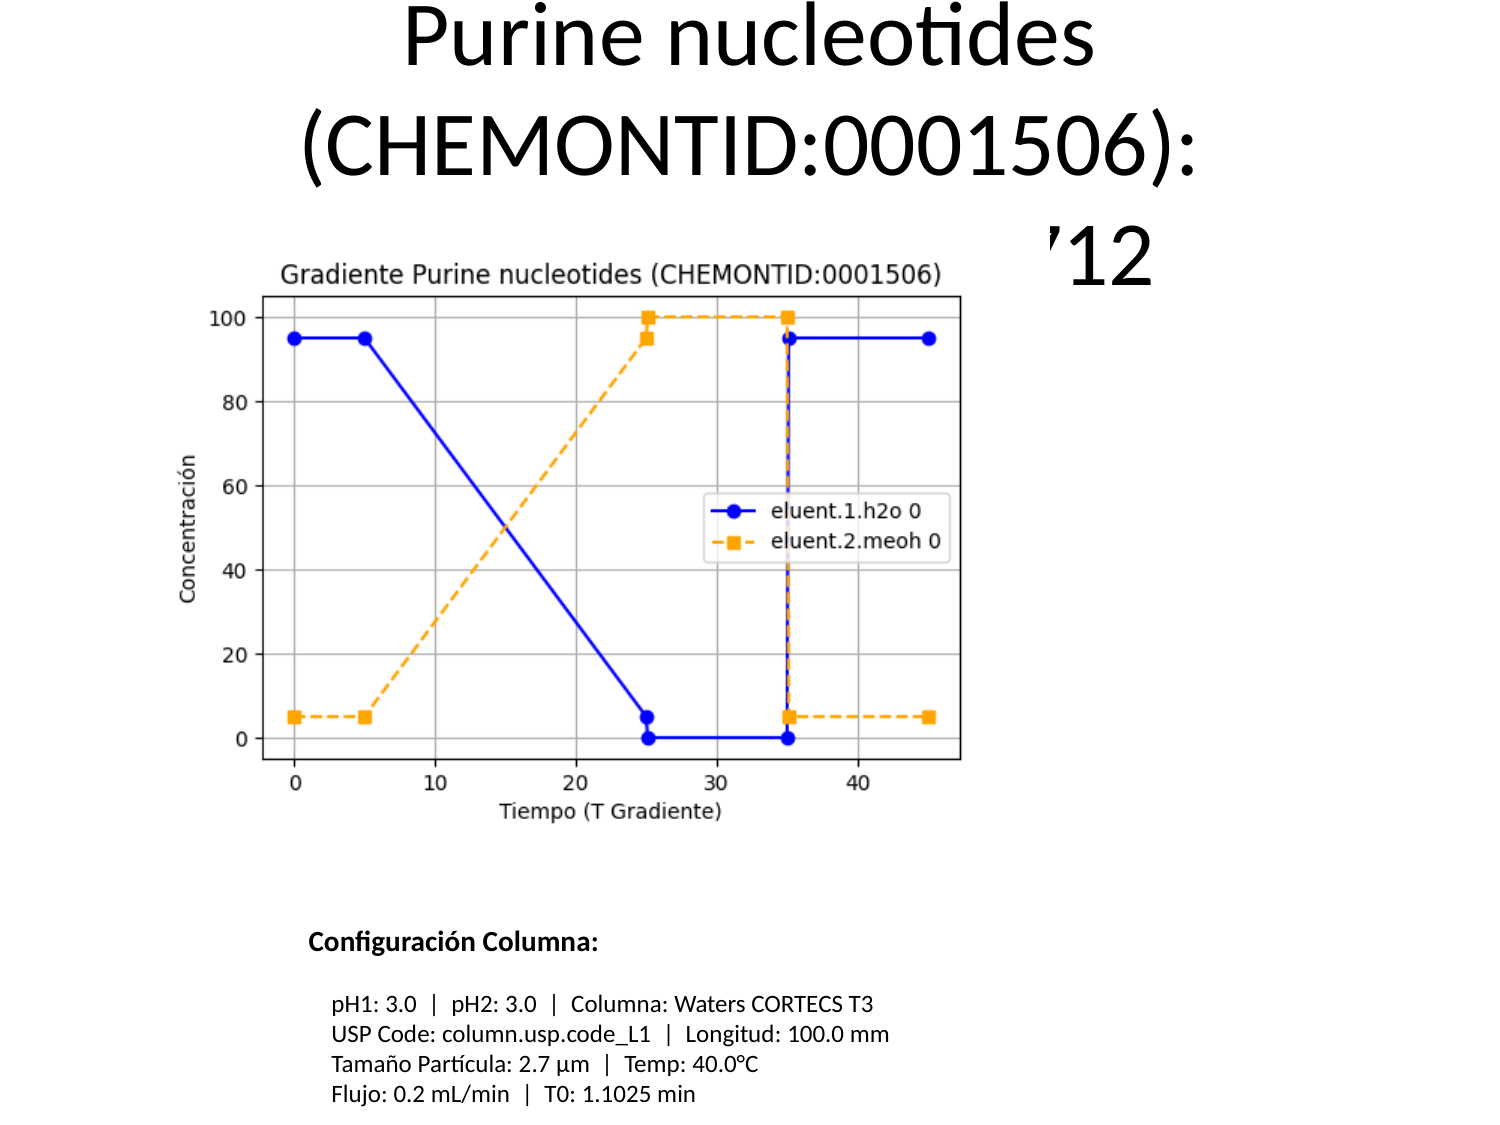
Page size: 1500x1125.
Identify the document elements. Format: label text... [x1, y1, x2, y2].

picture [149, 224, 1051, 826]
text_box Configuración Columna: pH1: 3.0 | pH2: 3.0 | Columna: Waters CORTECS T3 USP Code: column.usp.code_L1 | Longitud: 100.0 mm Tamaño Partícula: 2.7 µm | Temp: 40.0°C Flujo: 0.2 mL/min | T0: 1.1025 min [293, 869, 907, 1125]
title Purine nucleotides (CHEMONTID:0001506): 0.9350915403359712 [75, 45, 1425, 233]
